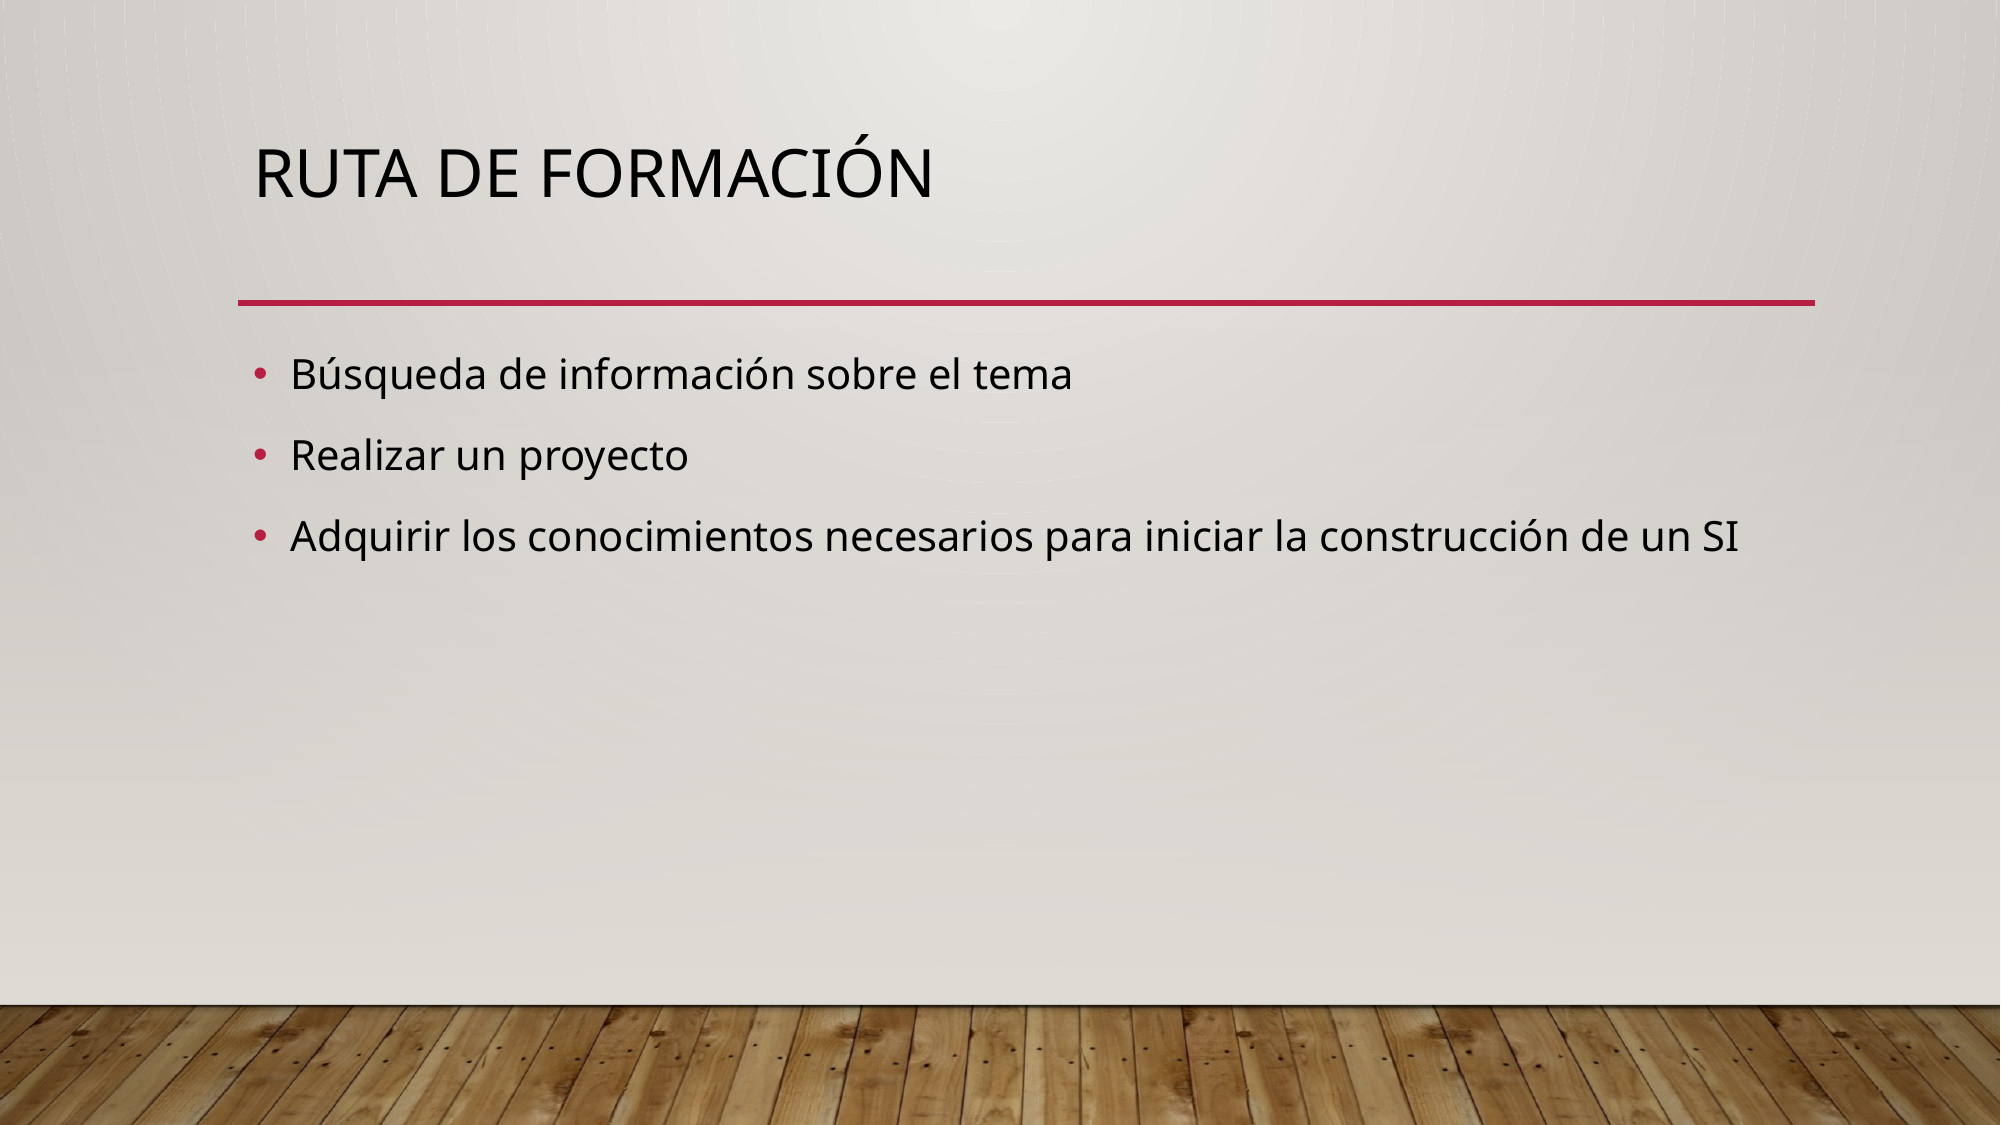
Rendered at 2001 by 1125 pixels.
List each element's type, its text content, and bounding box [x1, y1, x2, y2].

picture [0, 1005, 2000, 1125]
title RUTA DE FORMACIÓN [238, 131, 1814, 305]
list Búsqueda de información sobre el tema Realizar un proyecto Adquirir los conocimientos necesarios para iniciar la construcción de un SI [238, 330, 1814, 897]
